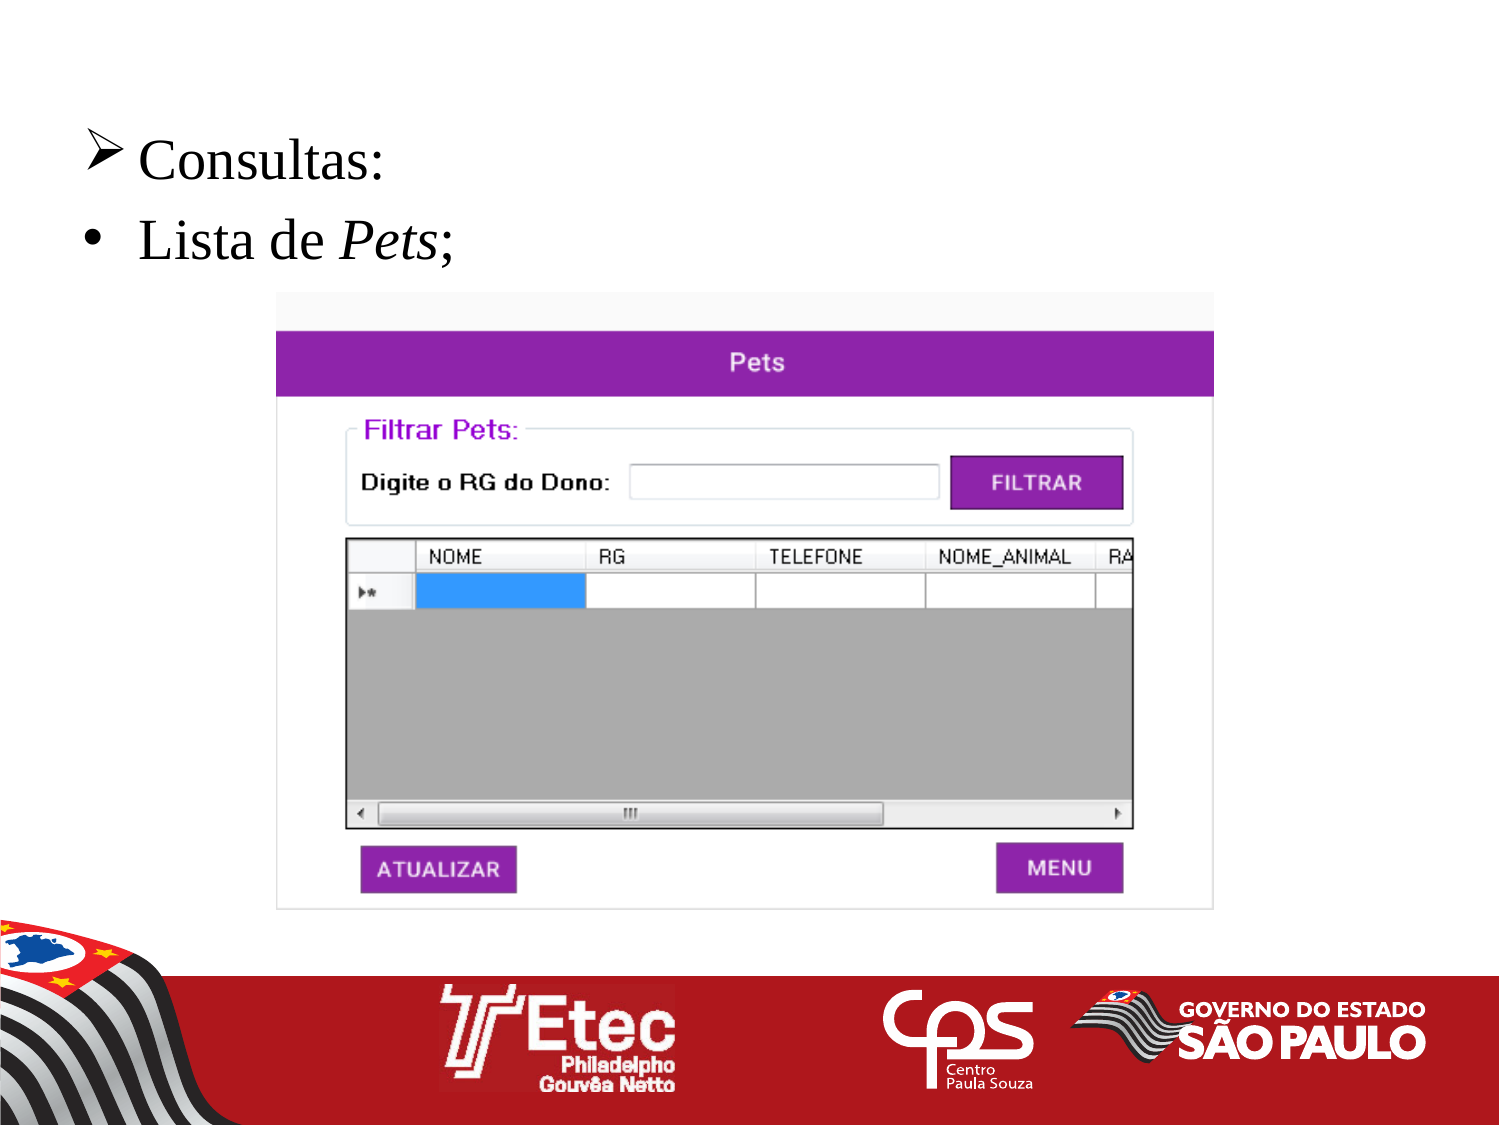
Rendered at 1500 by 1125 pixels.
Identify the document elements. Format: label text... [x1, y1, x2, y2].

list Consultas: Lista de Pets; [67, 113, 1418, 919]
picture [276, 292, 1214, 910]
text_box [438, 983, 676, 1093]
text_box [0, 919, 1500, 1125]
